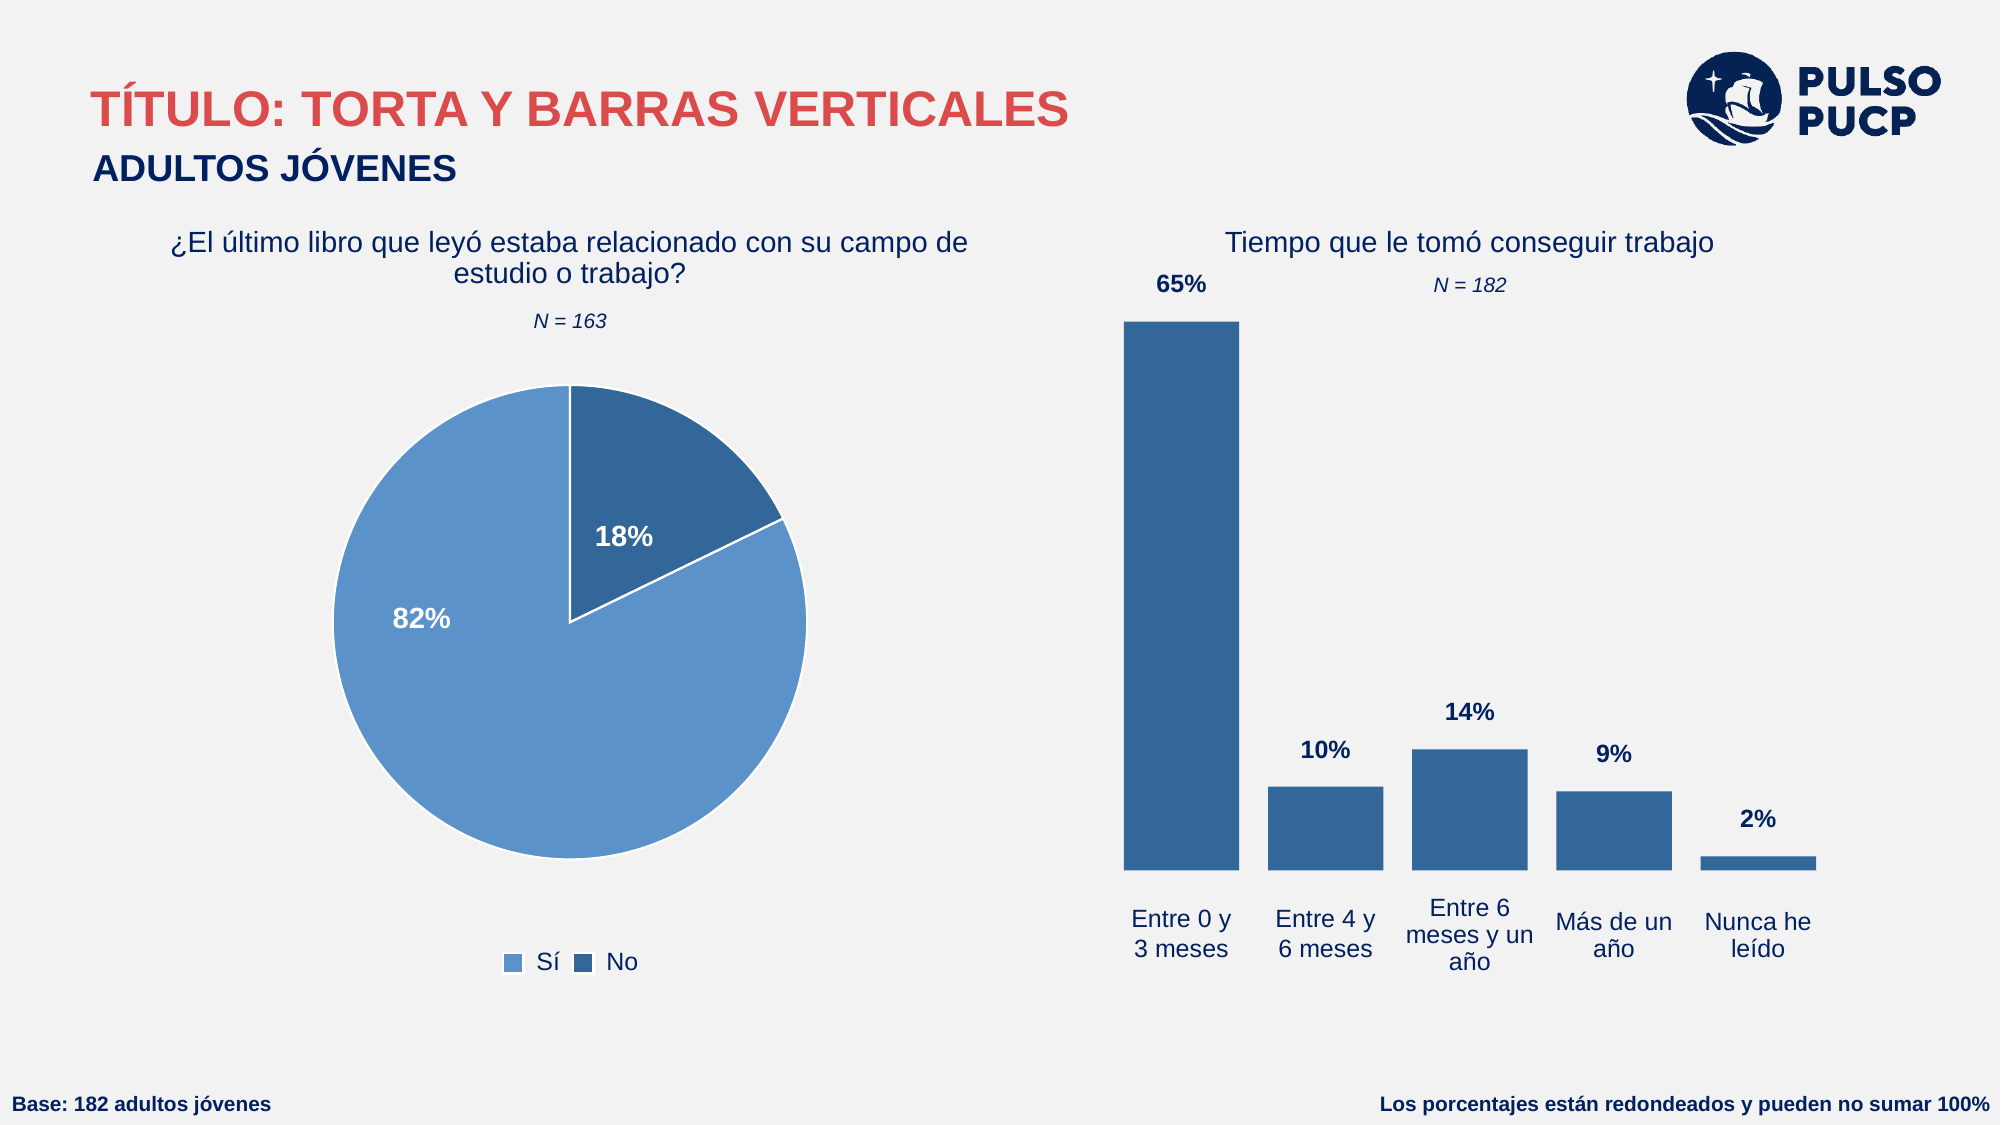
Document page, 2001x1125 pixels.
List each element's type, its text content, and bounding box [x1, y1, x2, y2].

list ADULTOS JÓVENES [75, 136, 1940, 333]
title TÍTULO: TORTA Y BARRAS VERTICALES [75, 55, 1655, 136]
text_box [44, 224, 1093, 976]
picture [1654, 26, 1972, 165]
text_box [1094, 224, 1846, 976]
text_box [11, 1088, 1992, 1120]
